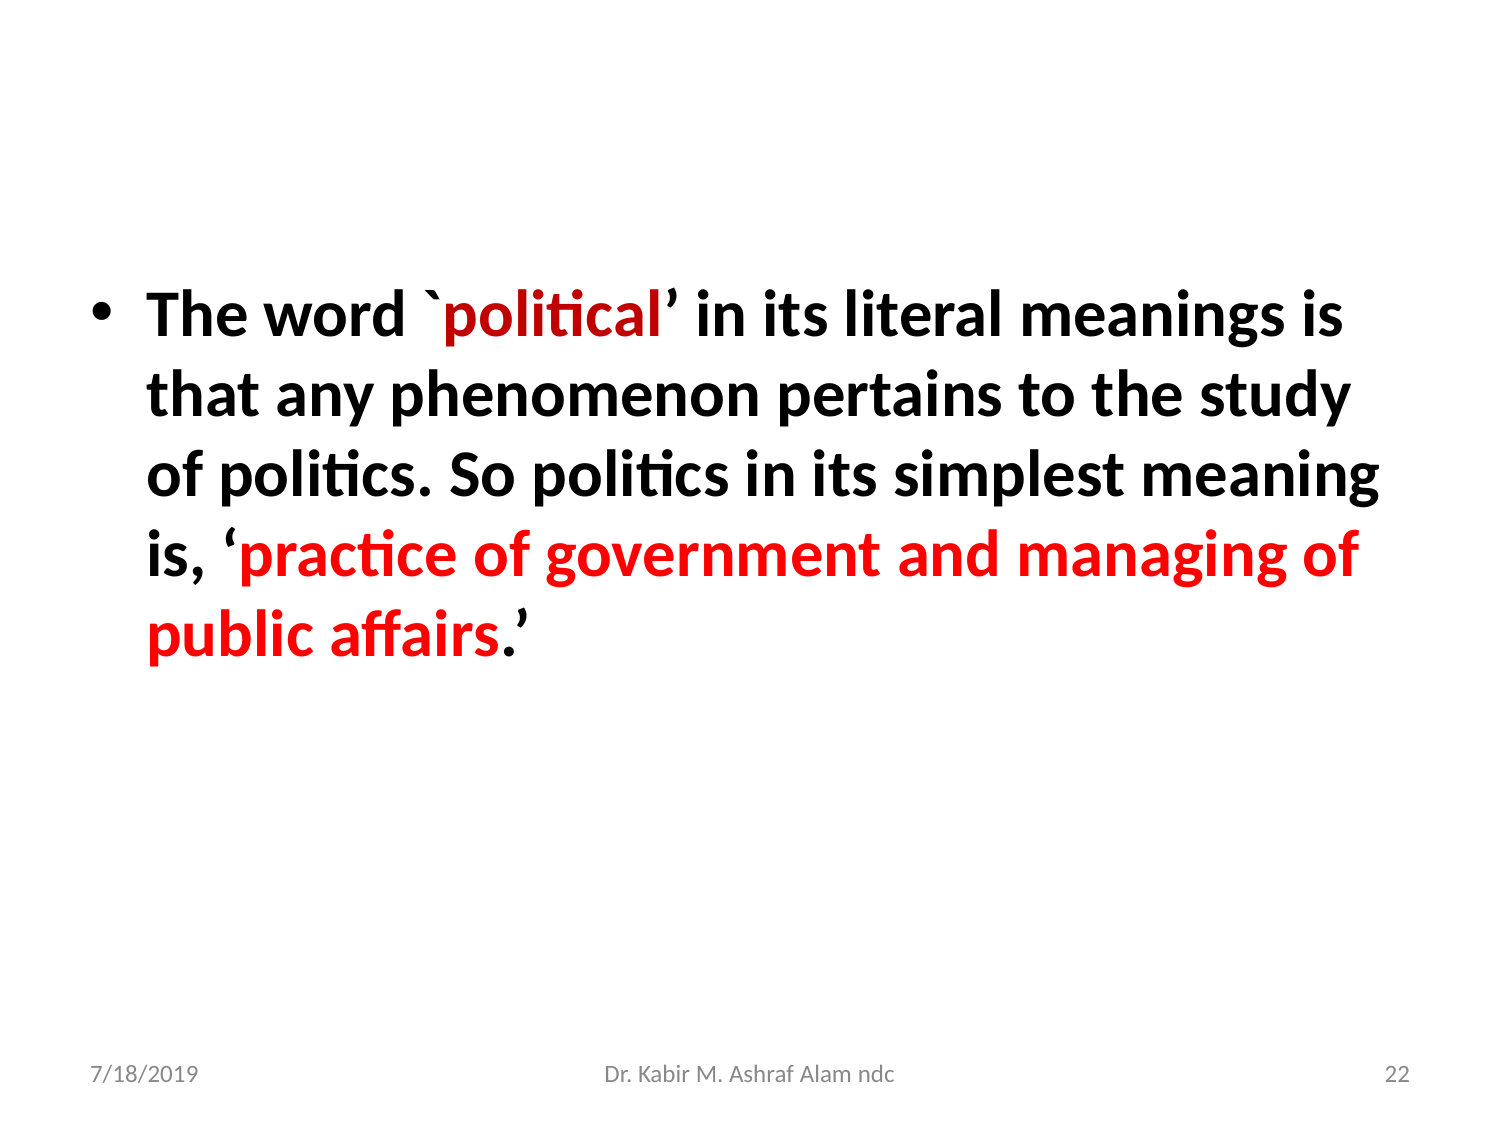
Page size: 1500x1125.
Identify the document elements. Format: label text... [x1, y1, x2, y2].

slide_number ‹#› [1074, 1042, 1425, 1103]
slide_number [75, 1042, 425, 1103]
footer Dr. Kabir M. Ashraf Alam ndc [512, 1042, 988, 1103]
list The word `political’ in its literal meanings is that any phenomenon pertains to the study of politics. So politics in its simplest meaning is, ‘practice of government and managing of public affairs.’ [75, 262, 1425, 1005]
